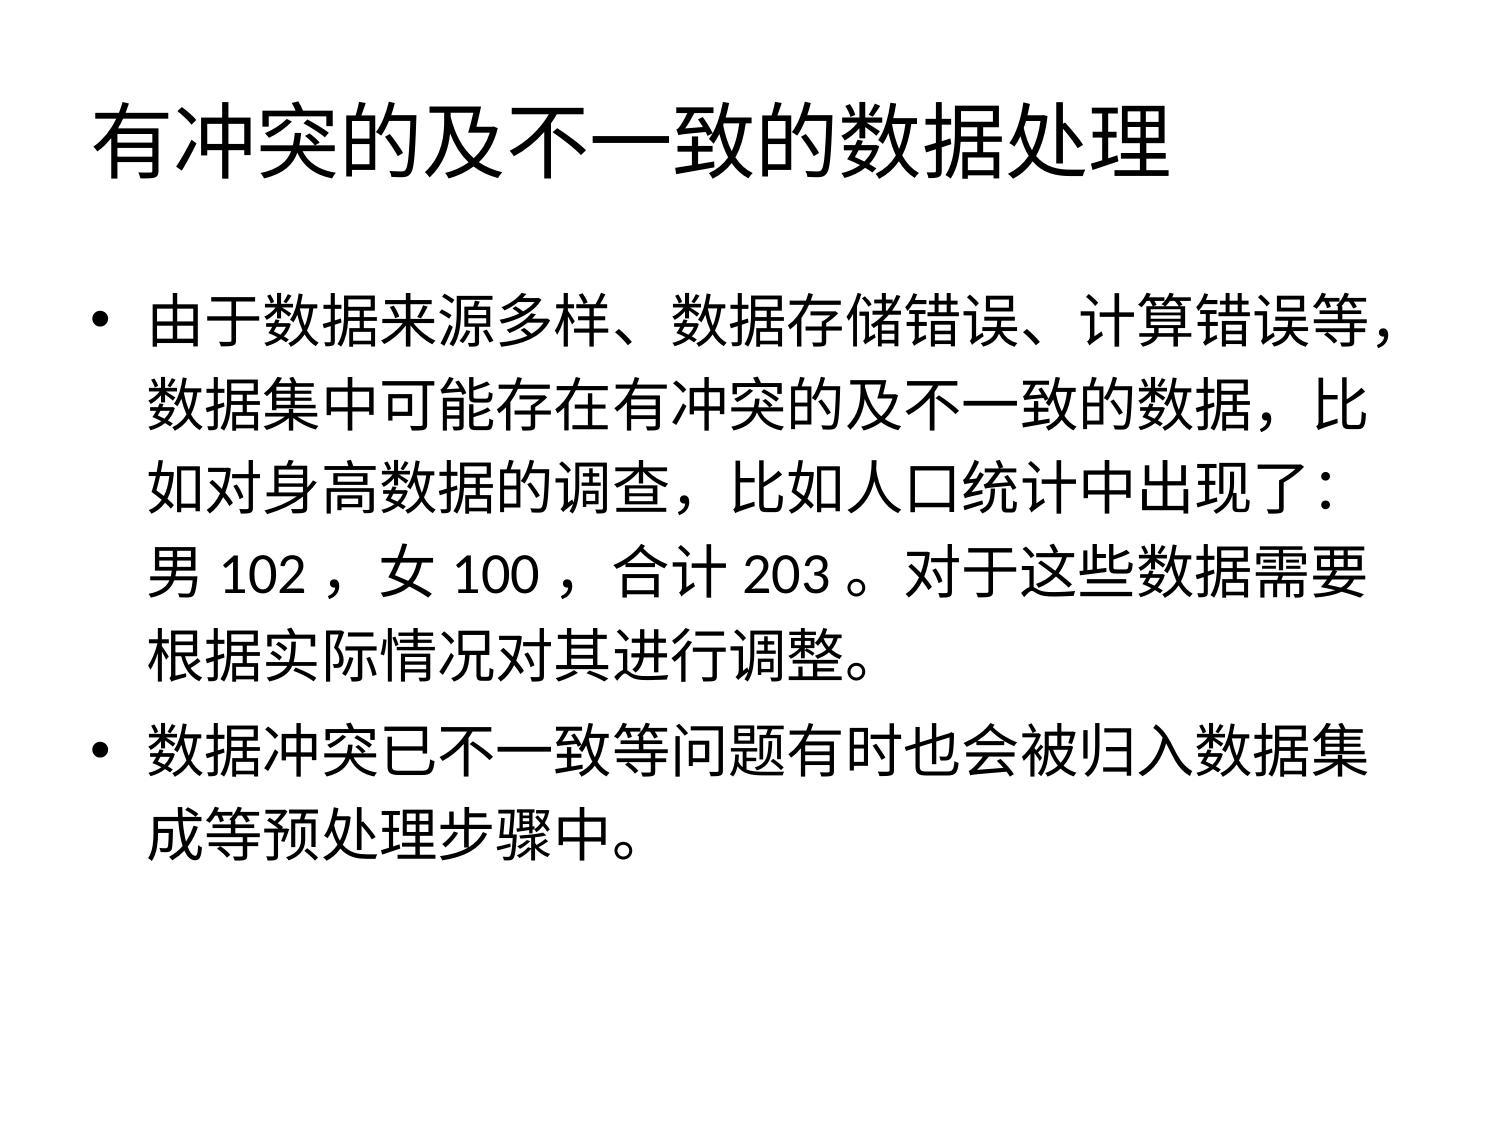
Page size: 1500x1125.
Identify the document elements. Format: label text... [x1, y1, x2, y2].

title 有冲突的及不一致的数据处理 [75, 45, 1425, 233]
list 由于数据来源多样、数据存储错误、计算错误等，数据集中可能存在有冲突的及不一致的数据，比如对身高数据的调查，比如人口统计中出现了：男102，女100，合计203。对于这些数据需要根据实际情况对其进行调整。 数据冲突已不一致等问题有时也会被归入数据集成等预处理步骤中。 [75, 262, 1425, 1005]
